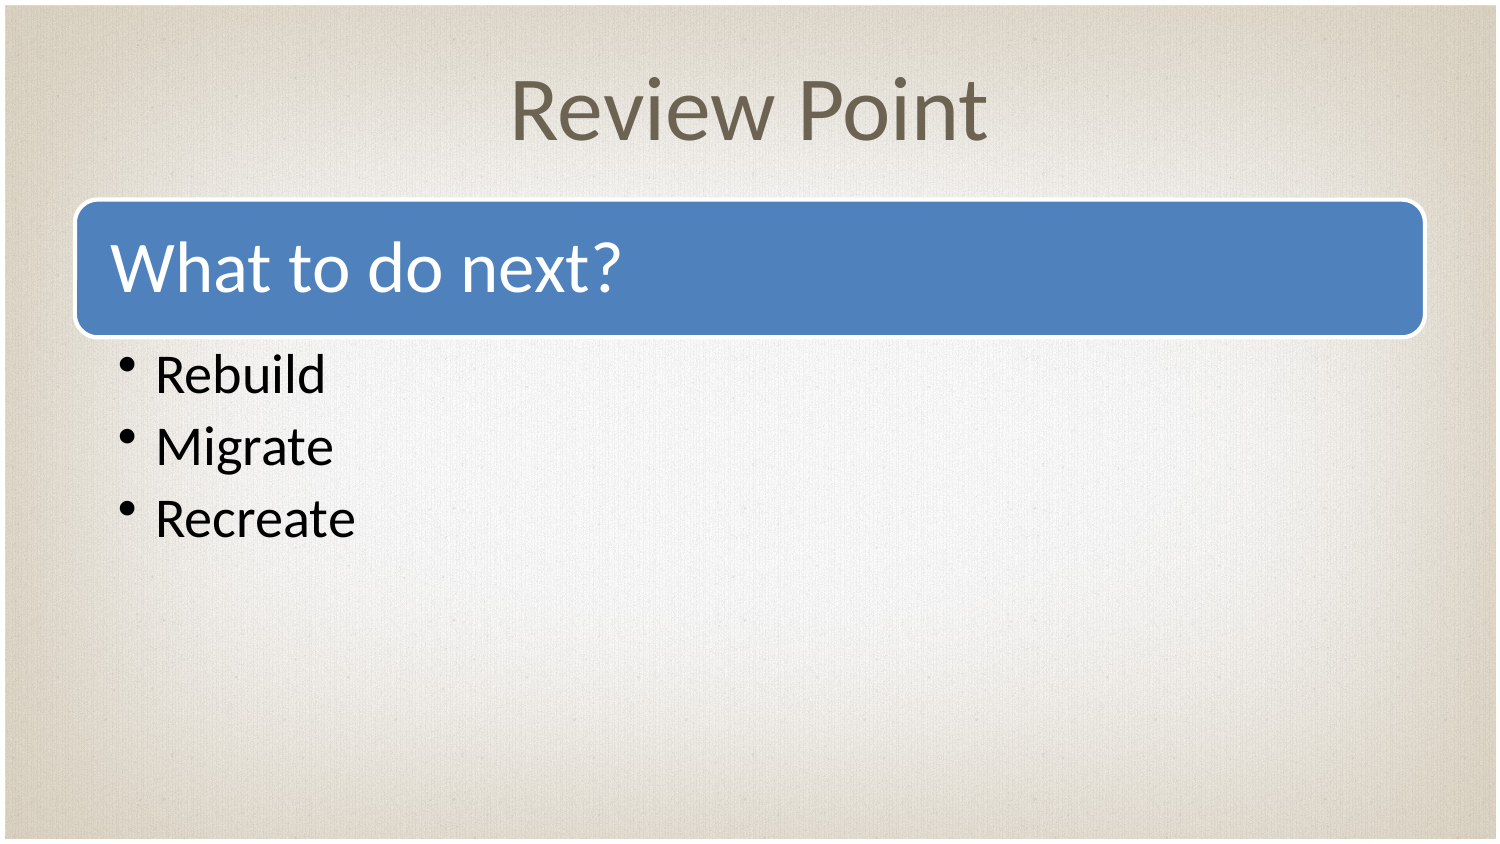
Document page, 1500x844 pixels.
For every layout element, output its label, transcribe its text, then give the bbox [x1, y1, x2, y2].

picture [0, 0, 1500, 844]
title Review Point [75, 33, 1425, 175]
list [74, 196, 1426, 573]
